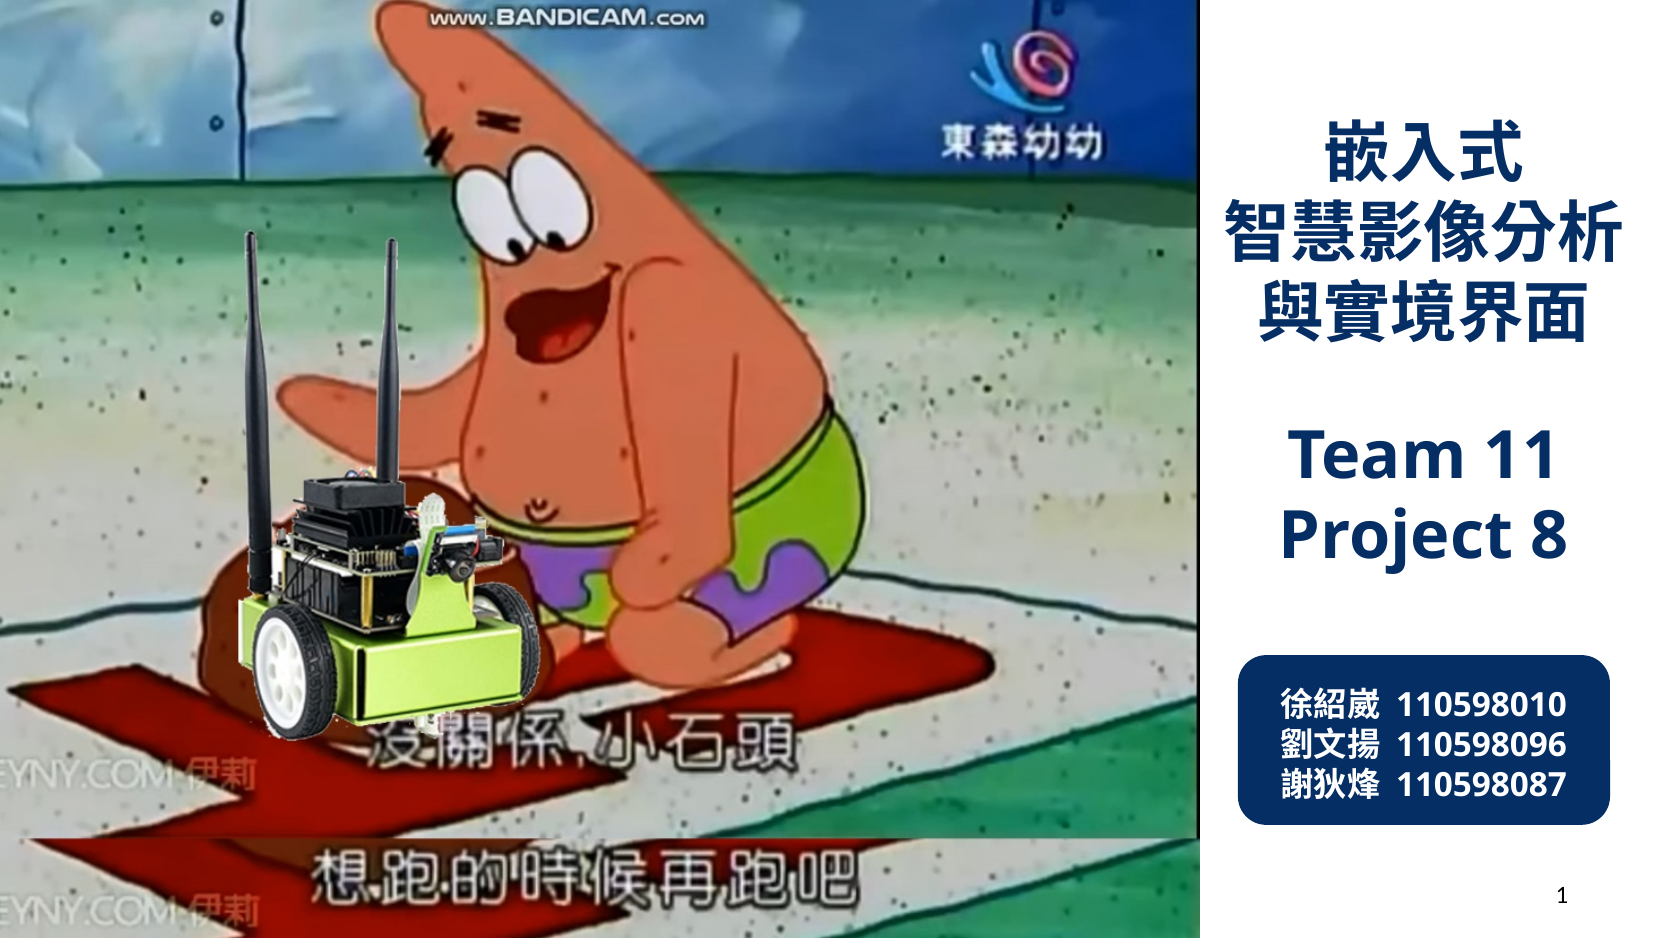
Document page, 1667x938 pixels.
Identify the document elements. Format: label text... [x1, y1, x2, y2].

picture [0, 0, 1200, 938]
text_box 嵌入式 智慧影像分析 與實境界面 [1205, 102, 1667, 358]
text_box 徐紹崴 110598010 劉文揚 110598096 謝狄烽 110598087 [1256, 675, 1592, 811]
slide_number 1 [1205, 868, 1584, 919]
text_box [1235, 653, 1613, 827]
text_box Team 11 Project 8 [1205, 404, 1667, 579]
